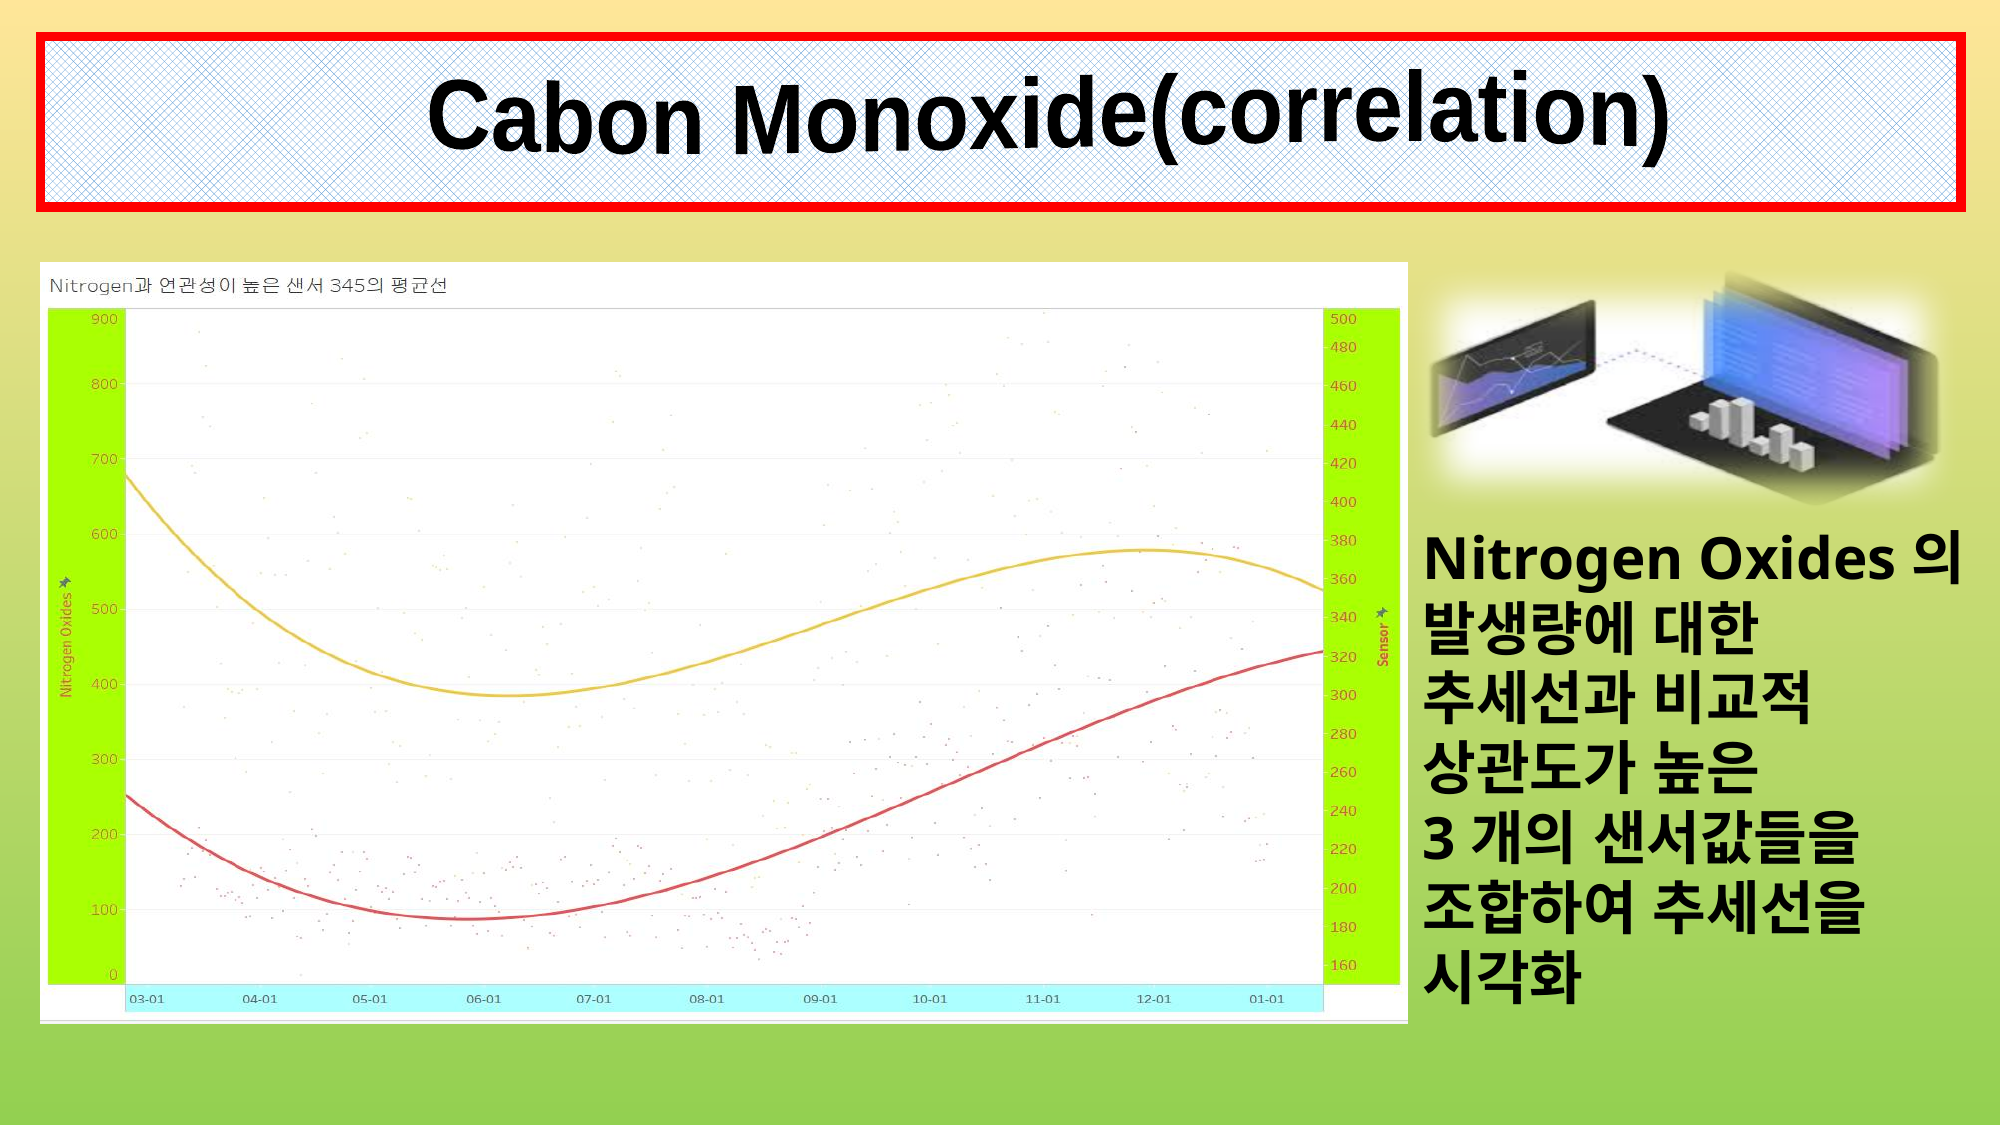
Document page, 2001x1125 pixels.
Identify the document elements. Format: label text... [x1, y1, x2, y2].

text_box Nitrogen Oxides의 발생량에 대한 추세선과 비교적 상관도가 높은 3개의 샌서값들을 조합하여 추세선을 시각화 [1408, 514, 1988, 1019]
text_box [40, 36, 1962, 208]
picture [40, 262, 1961, 1024]
